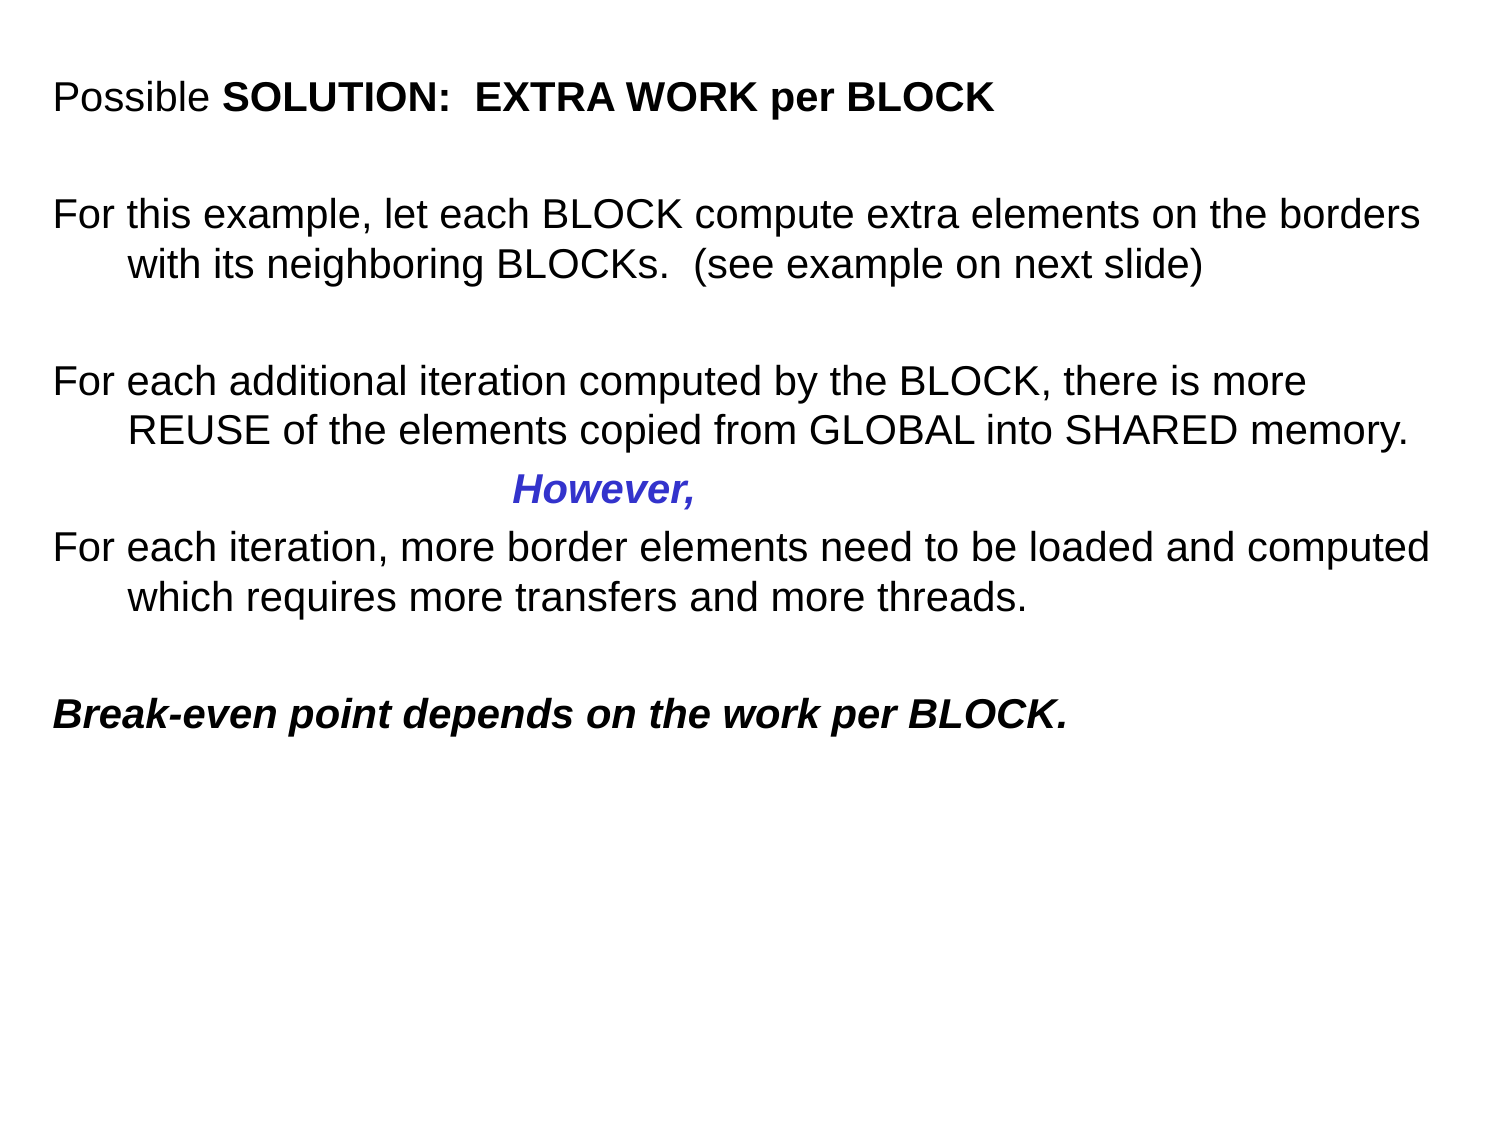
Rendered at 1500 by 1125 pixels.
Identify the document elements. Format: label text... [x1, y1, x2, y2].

list Possible SOLUTION: EXTRA WORK per BLOCK For this example, let each BLOCK compute extra elements on the borders with its neighboring BLOCKs. (see example on next slide) For each additional iteration computed by the BLOCK, there is more REUSE of the elements copied from GLOBAL into SHARED memory. However, For each iteration, more border elements need to be loaded and computed which requires more transfers and more threads. Break-even point depends on the work per BLOCK. [37, 62, 1463, 1101]
